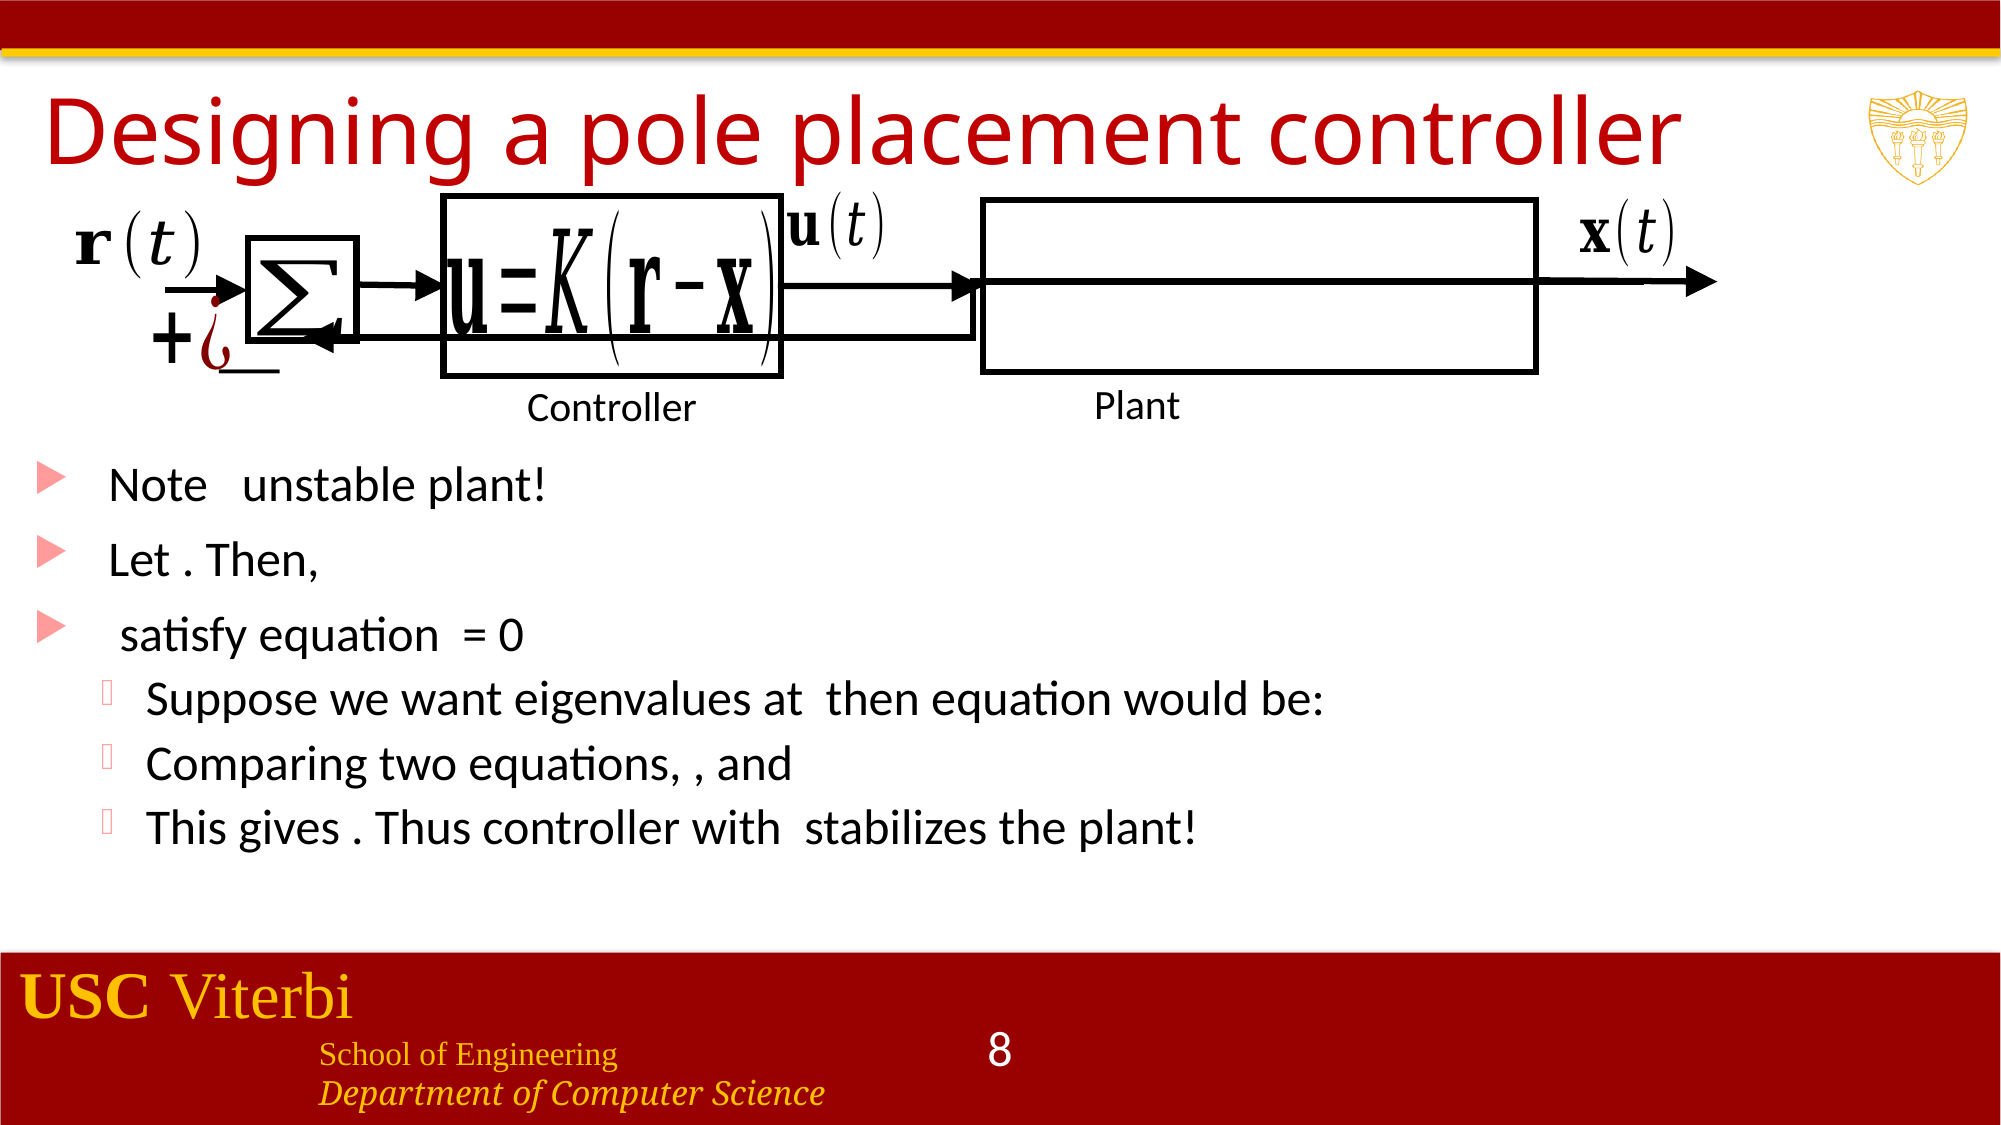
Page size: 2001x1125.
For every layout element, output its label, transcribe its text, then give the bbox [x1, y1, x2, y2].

title Designing a pole placement controller [27, 70, 1819, 199]
slide_number 8 [774, 1016, 1225, 1077]
picture [1836, 76, 2000, 199]
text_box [74, 186, 1718, 438]
